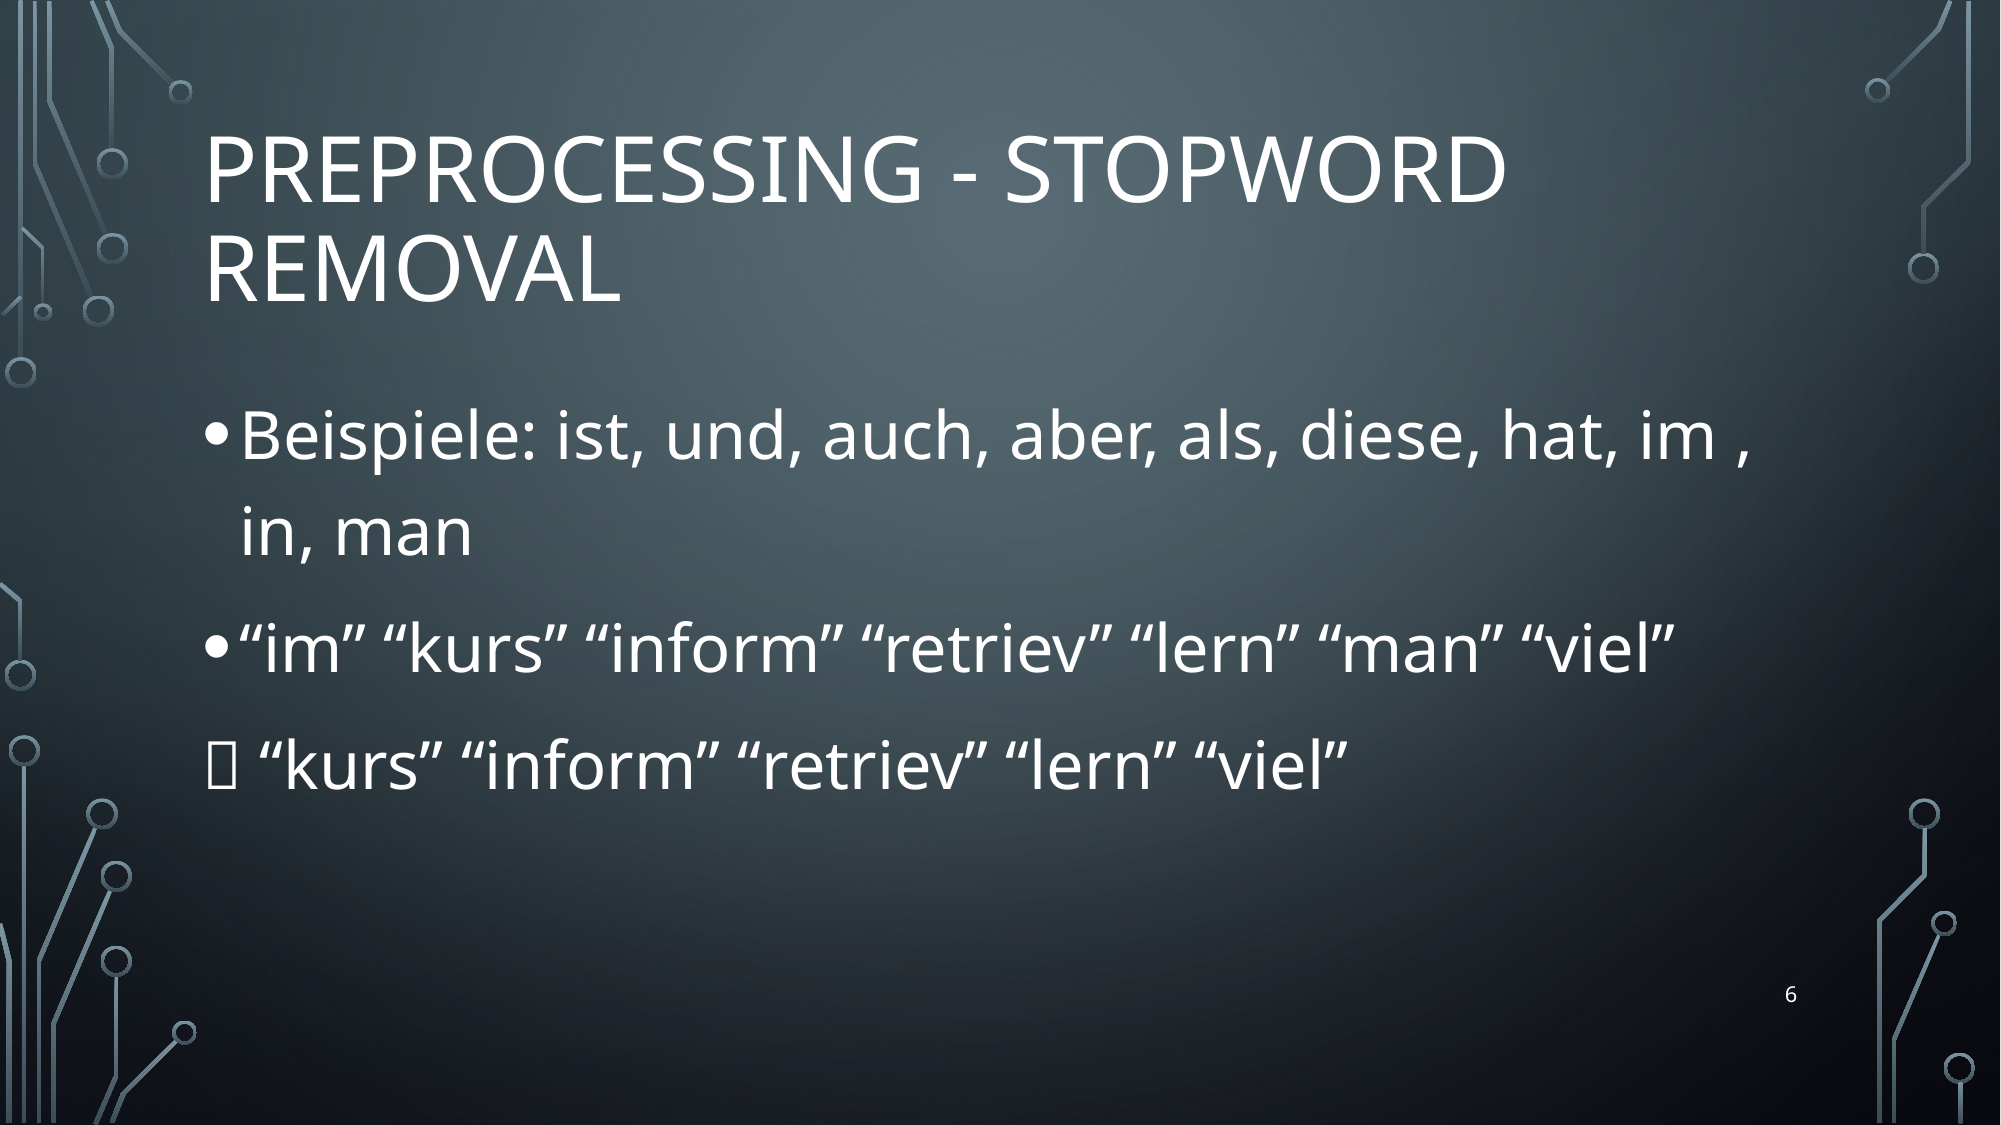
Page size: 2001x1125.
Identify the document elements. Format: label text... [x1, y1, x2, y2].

title Preprocessing - Stopword removal [187, 101, 1813, 344]
slide_number 6 [1685, 965, 1813, 1025]
list Beispiele: ist, und, auch, aber, als, diese, hat, im , in, man “im” “kurs” “inform” “retriev” “lern” “man” “viel”  “kurs” “inform” “retriev” “lern” “viel” [187, 369, 1813, 950]
